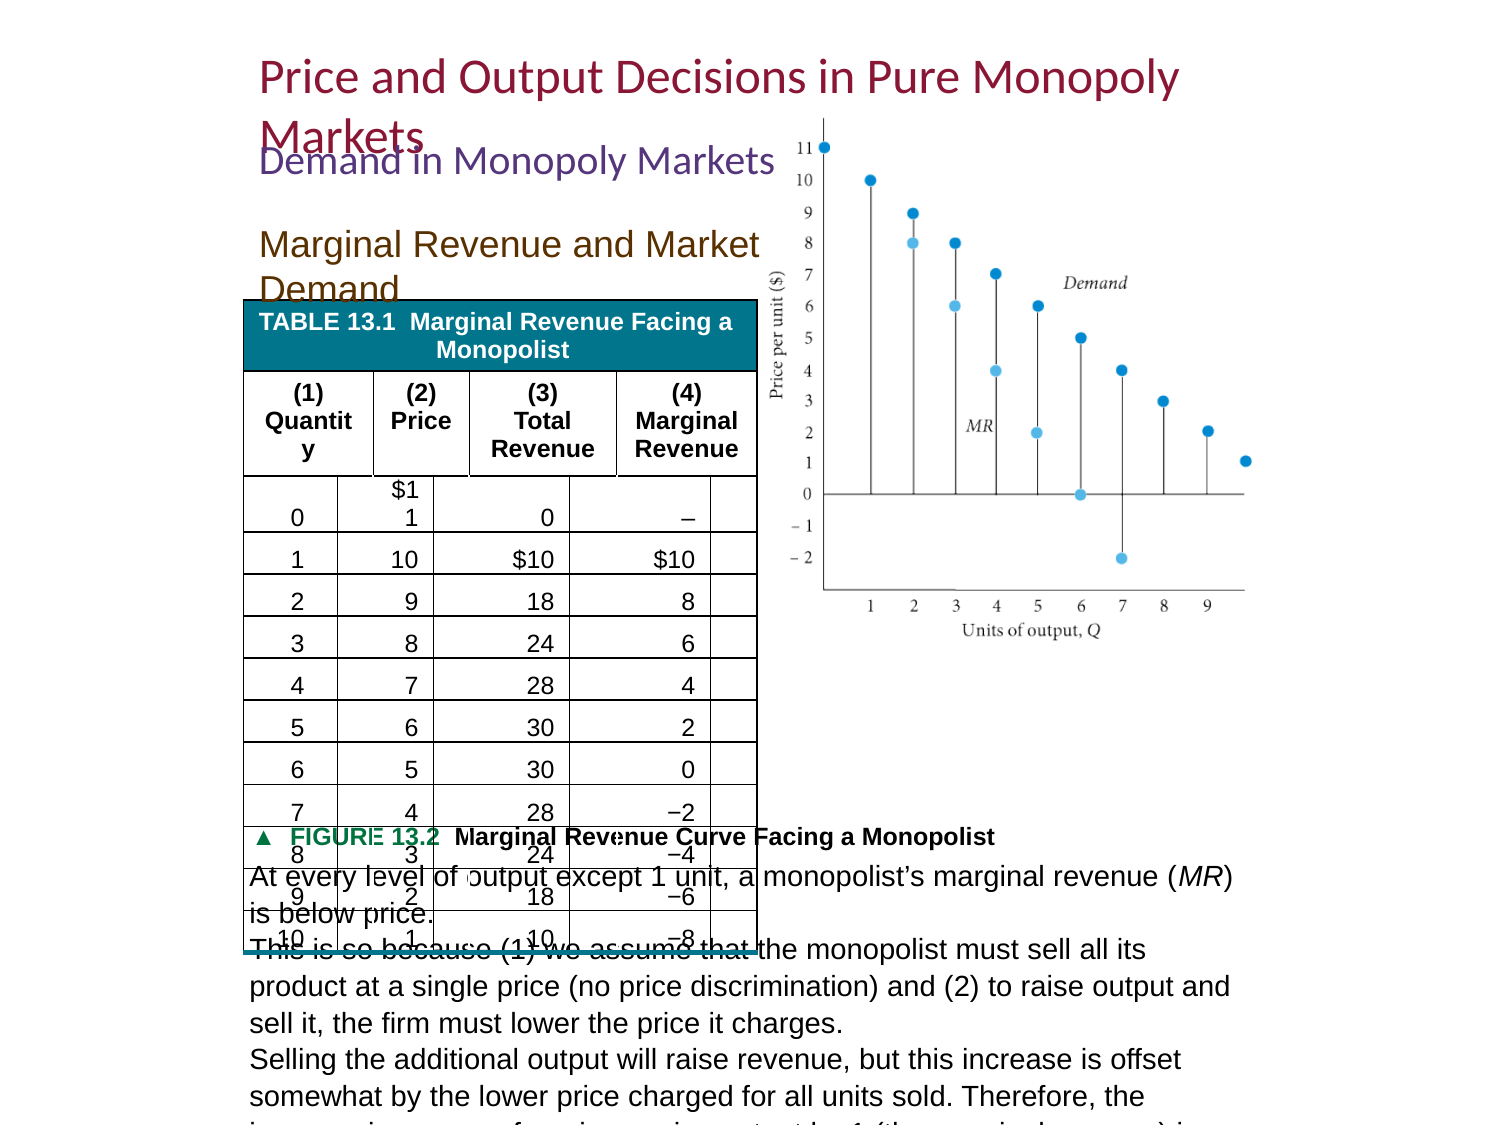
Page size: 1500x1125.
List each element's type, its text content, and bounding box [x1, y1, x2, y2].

table_cell [711, 575, 756, 615]
table_cell 4 [244, 659, 337, 699]
table_cell [570, 701, 616, 741]
table_cell [711, 869, 756, 910]
table_cell $10 [618, 533, 710, 573]
table_cell 2 [374, 869, 433, 910]
text_box Demand in Monopoly Markets [243, 124, 756, 188]
table_cell 10 [470, 911, 569, 950]
table_cell [338, 477, 372, 531]
table_cell [434, 575, 468, 615]
table_cell 4 [618, 659, 710, 699]
table_cell $11 [374, 477, 433, 531]
table_cell 30 [470, 701, 569, 741]
table_cell [434, 701, 468, 741]
table_cell [434, 827, 468, 868]
table_cell −6 [618, 869, 710, 910]
table_cell 24 [470, 827, 569, 868]
table_cell 10 [374, 533, 433, 573]
table_cell [338, 785, 372, 826]
table_cell 1 [374, 911, 433, 950]
table_cell 0 [244, 477, 337, 531]
table_cell 6 [374, 701, 433, 741]
table_cell (4) Marginal Revenue [617, 372, 756, 475]
table_cell [338, 743, 372, 784]
table_cell (1) Quantity [244, 372, 373, 475]
text_box Price and Output Decisions in Pure Monopoly Markets [243, 35, 1276, 111]
table_cell [338, 911, 372, 950]
table_cell [711, 533, 756, 573]
table_cell [711, 911, 756, 950]
table_cell [570, 743, 616, 784]
table_cell [711, 477, 756, 531]
table_cell [434, 869, 468, 910]
table_cell 18 [470, 869, 569, 910]
table_cell [711, 701, 756, 741]
table_cell [434, 533, 468, 573]
text_box Marginal Revenue and Market Demand [243, 212, 756, 274]
table_cell [338, 701, 372, 741]
table_cell [434, 477, 468, 531]
picture [762, 105, 1257, 646]
table_cell [338, 869, 372, 910]
table_cell 8 [374, 617, 433, 657]
table_cell [570, 785, 616, 826]
table_cell [570, 575, 616, 615]
table_cell [711, 827, 756, 868]
text_box At every level of output except 1 unit, a monopolist’s marginal revenue (MR) is below price. This is so because (1) we assume that the monopolist must sell all its product at a single price (no price discrimination) and (2) to raise output and sell it, the firm must lower the price it charges. Selling the additional output will raise revenue, but this increase is offset somewhat by the lower price charged for all units sold. Therefore, the increase in revenue from increasing output by 1 (the marginal revenue) is less than the price. [234, 848, 1257, 1086]
table_cell 7 [374, 659, 433, 699]
table_cell [711, 785, 756, 826]
table_cell [434, 911, 468, 950]
table_cell [570, 617, 616, 657]
table_cell 6 [244, 743, 337, 784]
table_cell [711, 743, 756, 784]
table_cell 2 [244, 575, 337, 615]
table_cell [338, 659, 372, 699]
table_cell 18 [470, 575, 569, 615]
table_cell [570, 477, 616, 531]
table_cell (2) Price [374, 372, 469, 475]
table_cell 0 [470, 477, 569, 531]
table_cell 5 [244, 701, 337, 741]
table_cell −4 [618, 827, 710, 868]
table_cell 2 [618, 701, 710, 741]
table_cell 1 [244, 533, 337, 573]
table_cell [711, 617, 756, 657]
table_cell 9 [244, 869, 337, 910]
table_cell 28 [470, 785, 569, 826]
table_cell 9 [374, 575, 433, 615]
table_cell 7 [244, 785, 337, 826]
table_cell [338, 617, 372, 657]
table_cell −8 [618, 911, 710, 950]
table_cell 8 [618, 575, 710, 615]
table_cell 10 [244, 911, 337, 950]
table_cell [338, 533, 372, 573]
table_cell – [618, 477, 710, 531]
table_cell 28 [470, 659, 569, 699]
table_cell [434, 743, 468, 784]
text_box ▲ FIGURE 13.2 Marginal Revenue Curve Facing a Monopolist [758, 812, 1107, 848]
table_cell [434, 785, 468, 826]
table_cell [570, 911, 616, 950]
table_cell 0 [618, 743, 710, 784]
table_cell $10 [470, 533, 569, 573]
table_cell [434, 659, 468, 699]
table_cell 3 [374, 827, 433, 868]
table_cell [338, 575, 372, 615]
table_cell [434, 617, 468, 657]
table_header TABLE 13.1 Marginal Revenue Facing a Monopolist [244, 301, 756, 370]
table_cell [570, 533, 616, 573]
table_cell [570, 827, 616, 868]
table_cell [338, 827, 372, 868]
table_cell −2 [618, 785, 710, 826]
table_cell [570, 659, 616, 699]
table_cell 8 [244, 827, 337, 868]
table_cell [570, 869, 616, 910]
table_cell [711, 659, 756, 699]
table_cell 24 [470, 617, 569, 657]
table_cell 5 [374, 743, 433, 784]
table_cell 3 [244, 617, 337, 657]
table_cell 30 [470, 743, 569, 784]
table_cell 6 [618, 617, 710, 657]
table_cell 4 [374, 785, 433, 826]
table_cell (3) Total Revenue [470, 372, 616, 475]
